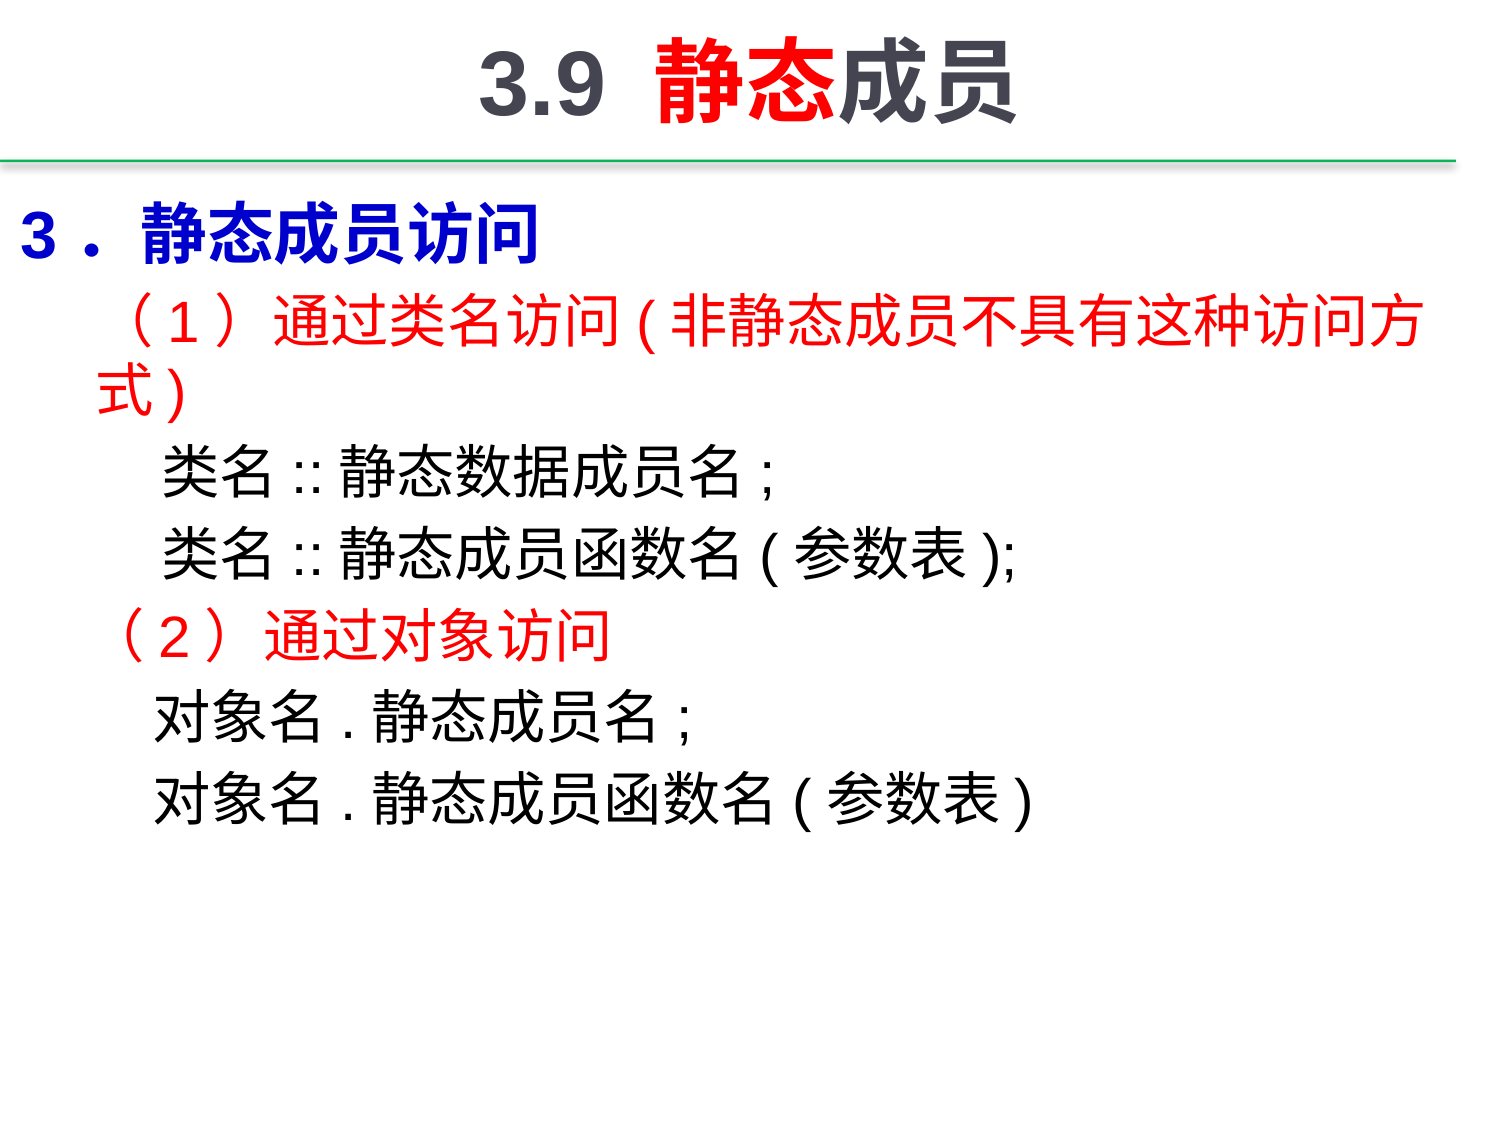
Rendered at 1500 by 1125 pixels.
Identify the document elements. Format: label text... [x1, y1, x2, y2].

list 3．静态成员访问 （1）通过类名访问(非静态成员不具有这种访问方式) 类名::静态数据成员名; 类名::静态成员函数名(参数表); （2）通过对象访问 对象名.静态成员名; 对象名.静态成员函数名(参数表) [5, 184, 1471, 1012]
title 3.9 静态成员 [75, 12, 1425, 146]
